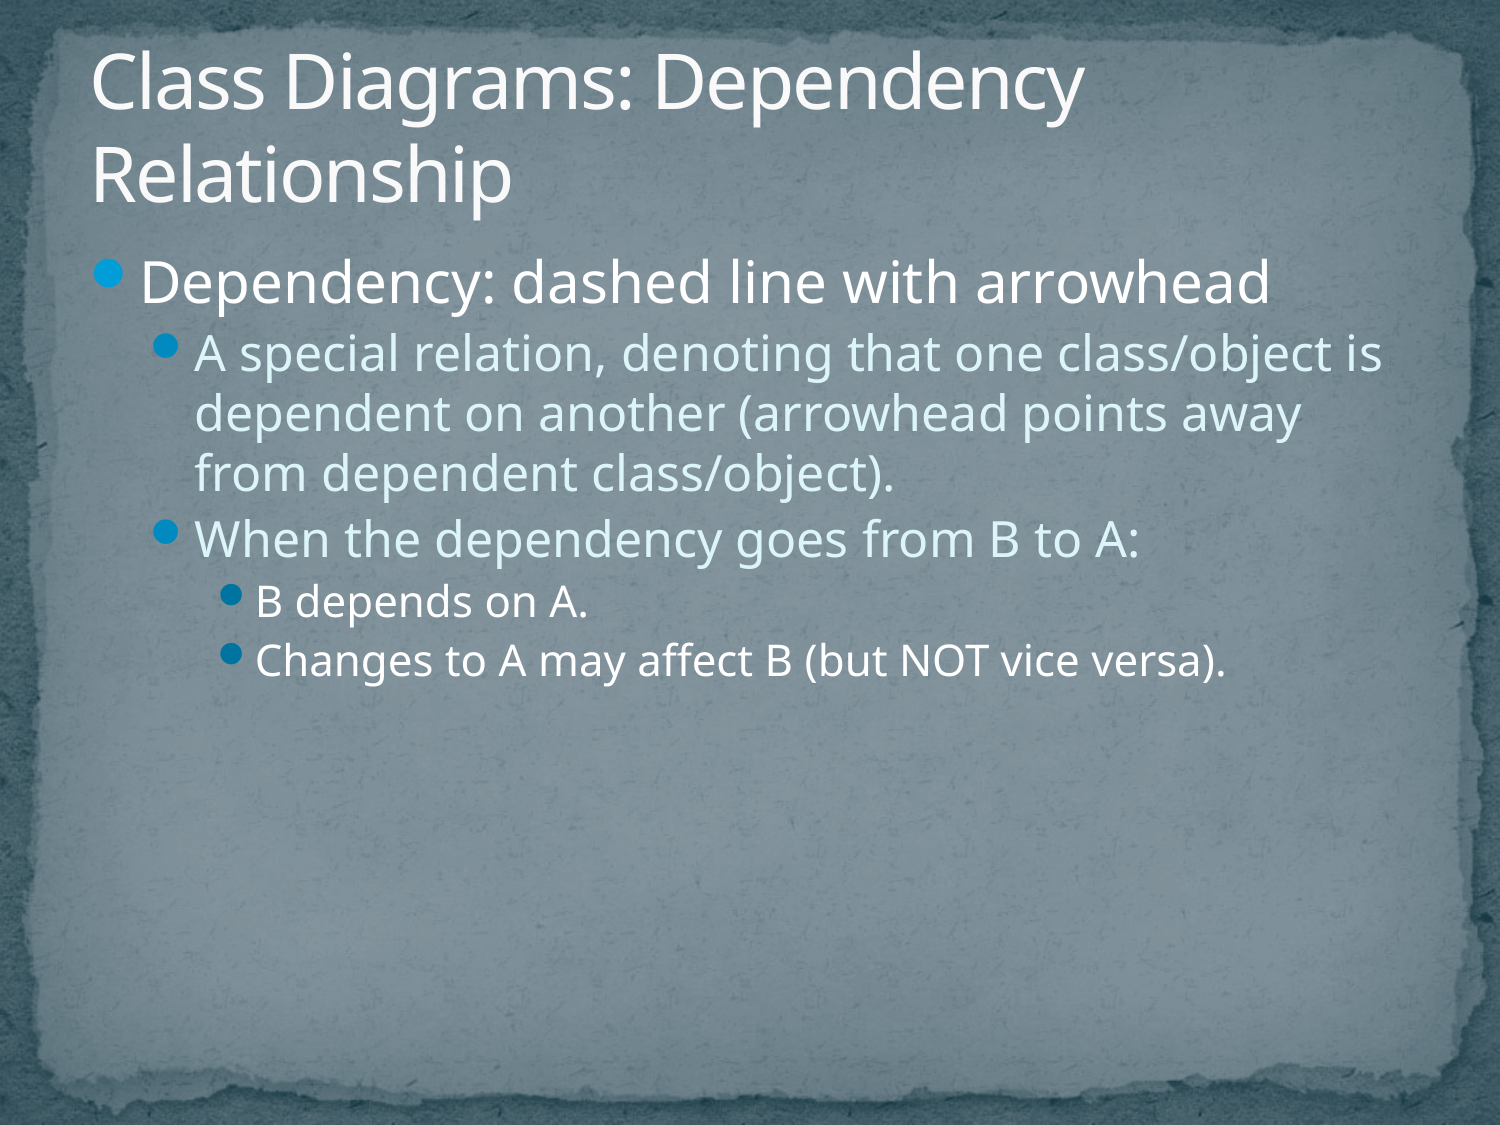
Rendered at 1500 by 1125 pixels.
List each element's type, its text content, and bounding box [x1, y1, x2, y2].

list Dependency: dashed line with arrowhead A special relation, denoting that one class/object is dependent on another (arrowhead points away from dependent class/object). When the dependency goes from B to A: B depends on A. Changes to A may affect B (but NOT vice versa). [75, 237, 1425, 1005]
title Class Diagrams: Dependency Relationship [74, 24, 1425, 225]
